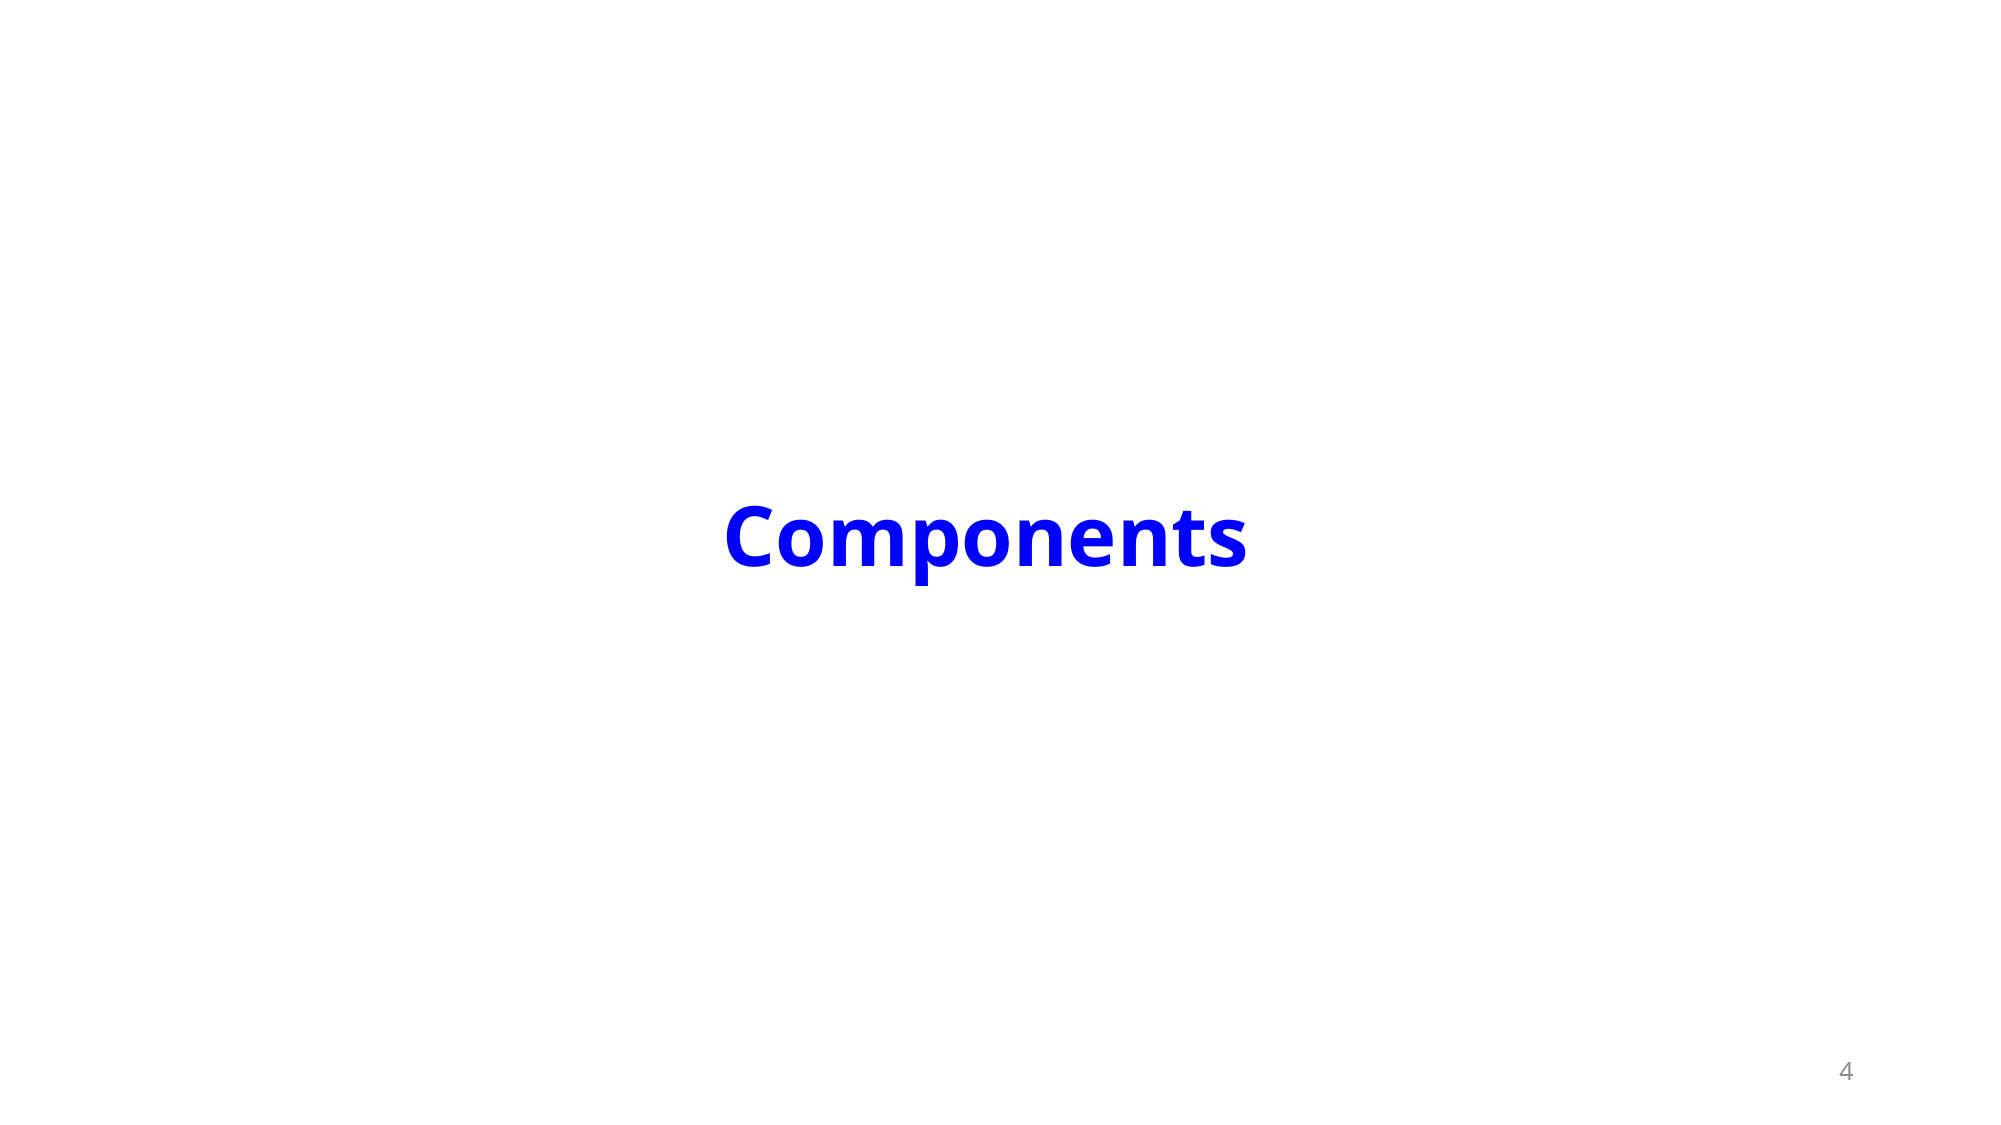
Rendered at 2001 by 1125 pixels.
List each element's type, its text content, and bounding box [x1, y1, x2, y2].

list Components [123, 228, 1849, 942]
slide_number 4 [1418, 1040, 1869, 1101]
